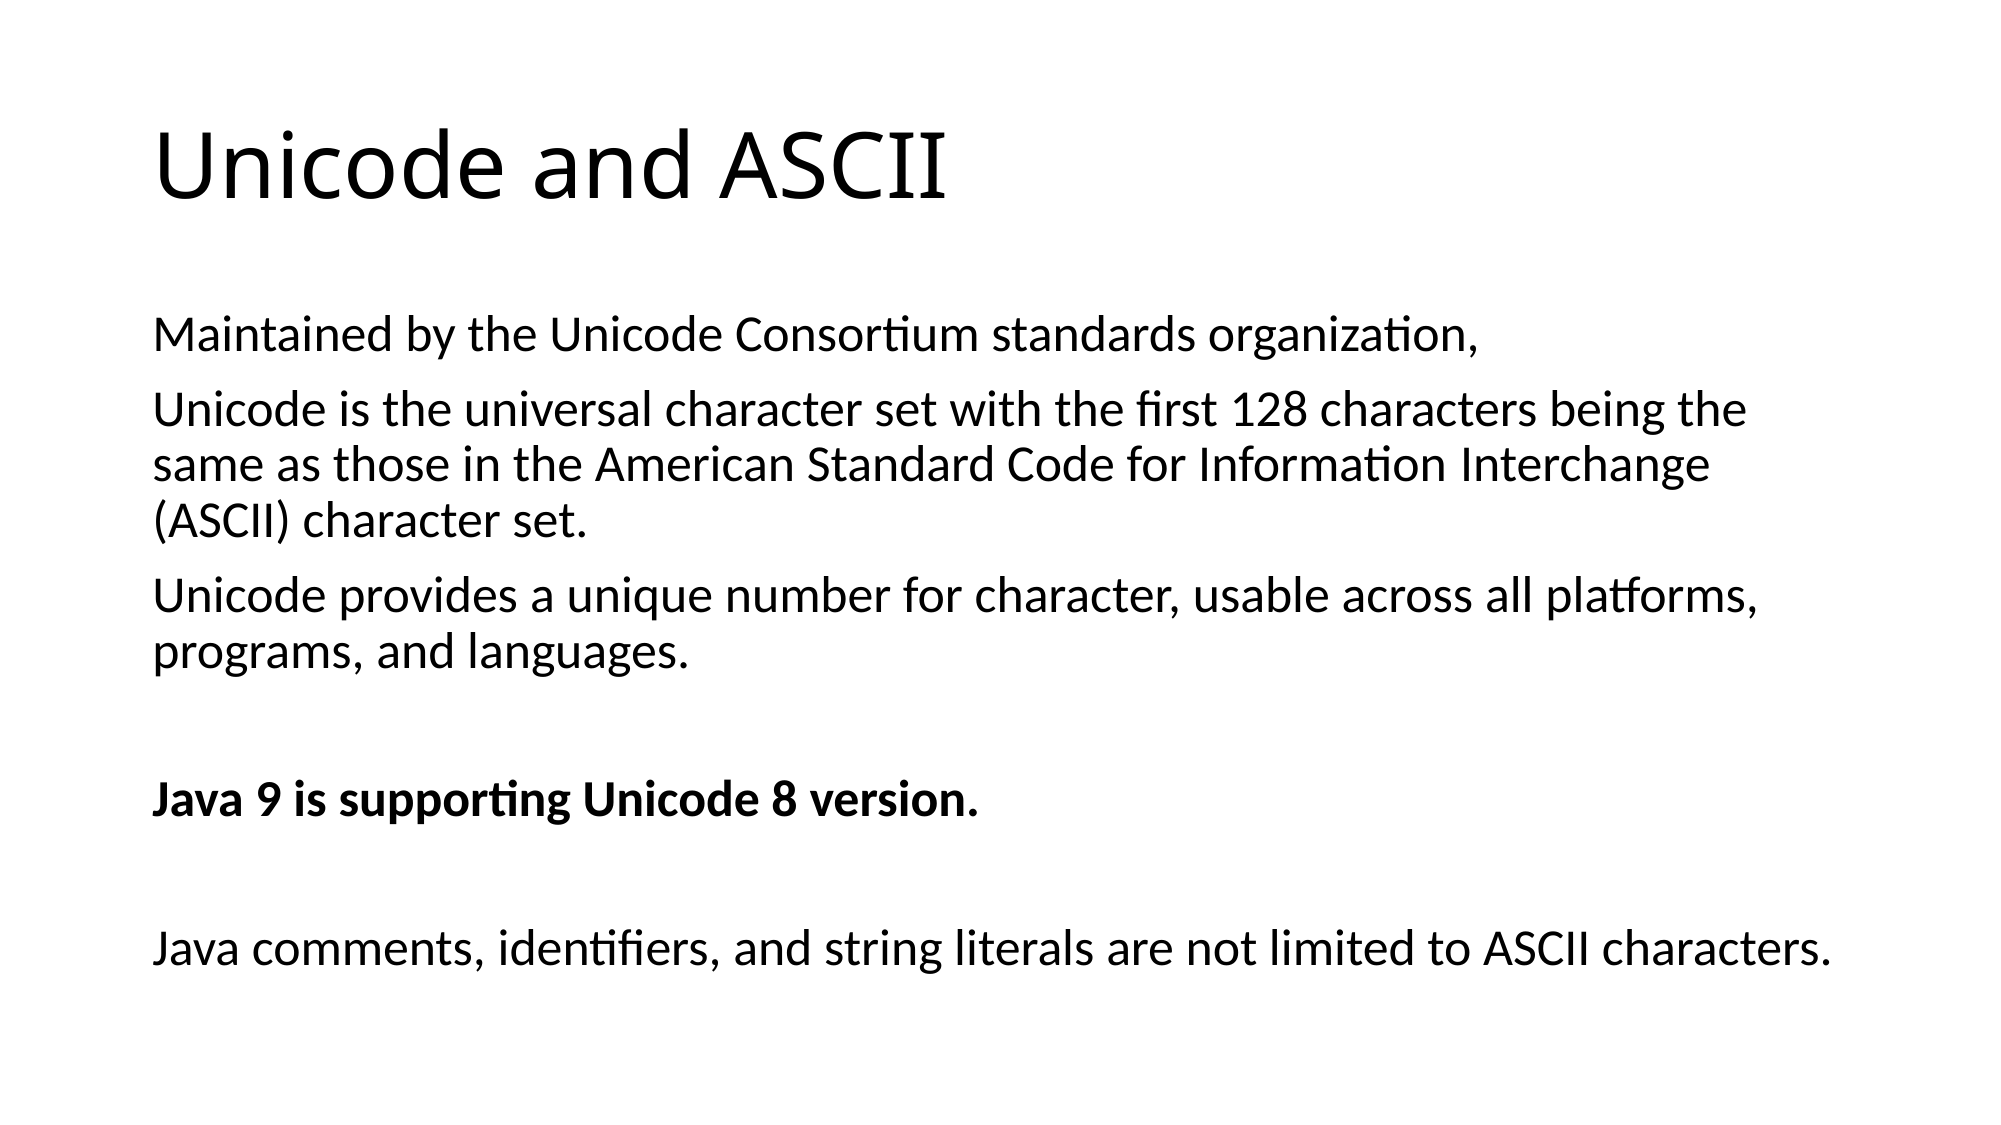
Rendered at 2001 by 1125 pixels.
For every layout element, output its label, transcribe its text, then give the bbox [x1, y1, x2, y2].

list Maintained by the Unicode Consortium standards organization, Unicode is the universal character set with the first 128 characters being the same as those in the American Standard Code for Information Interchange (ASCII) character set. Unicode provides a unique number for character, usable across all platforms, programs, and languages. Java 9 is supporting Unicode 8 version. Java comments, identifiers, and string literals are not limited to ASCII characters. [137, 299, 1863, 1014]
title Unicode and ASCII [137, 59, 1863, 278]
